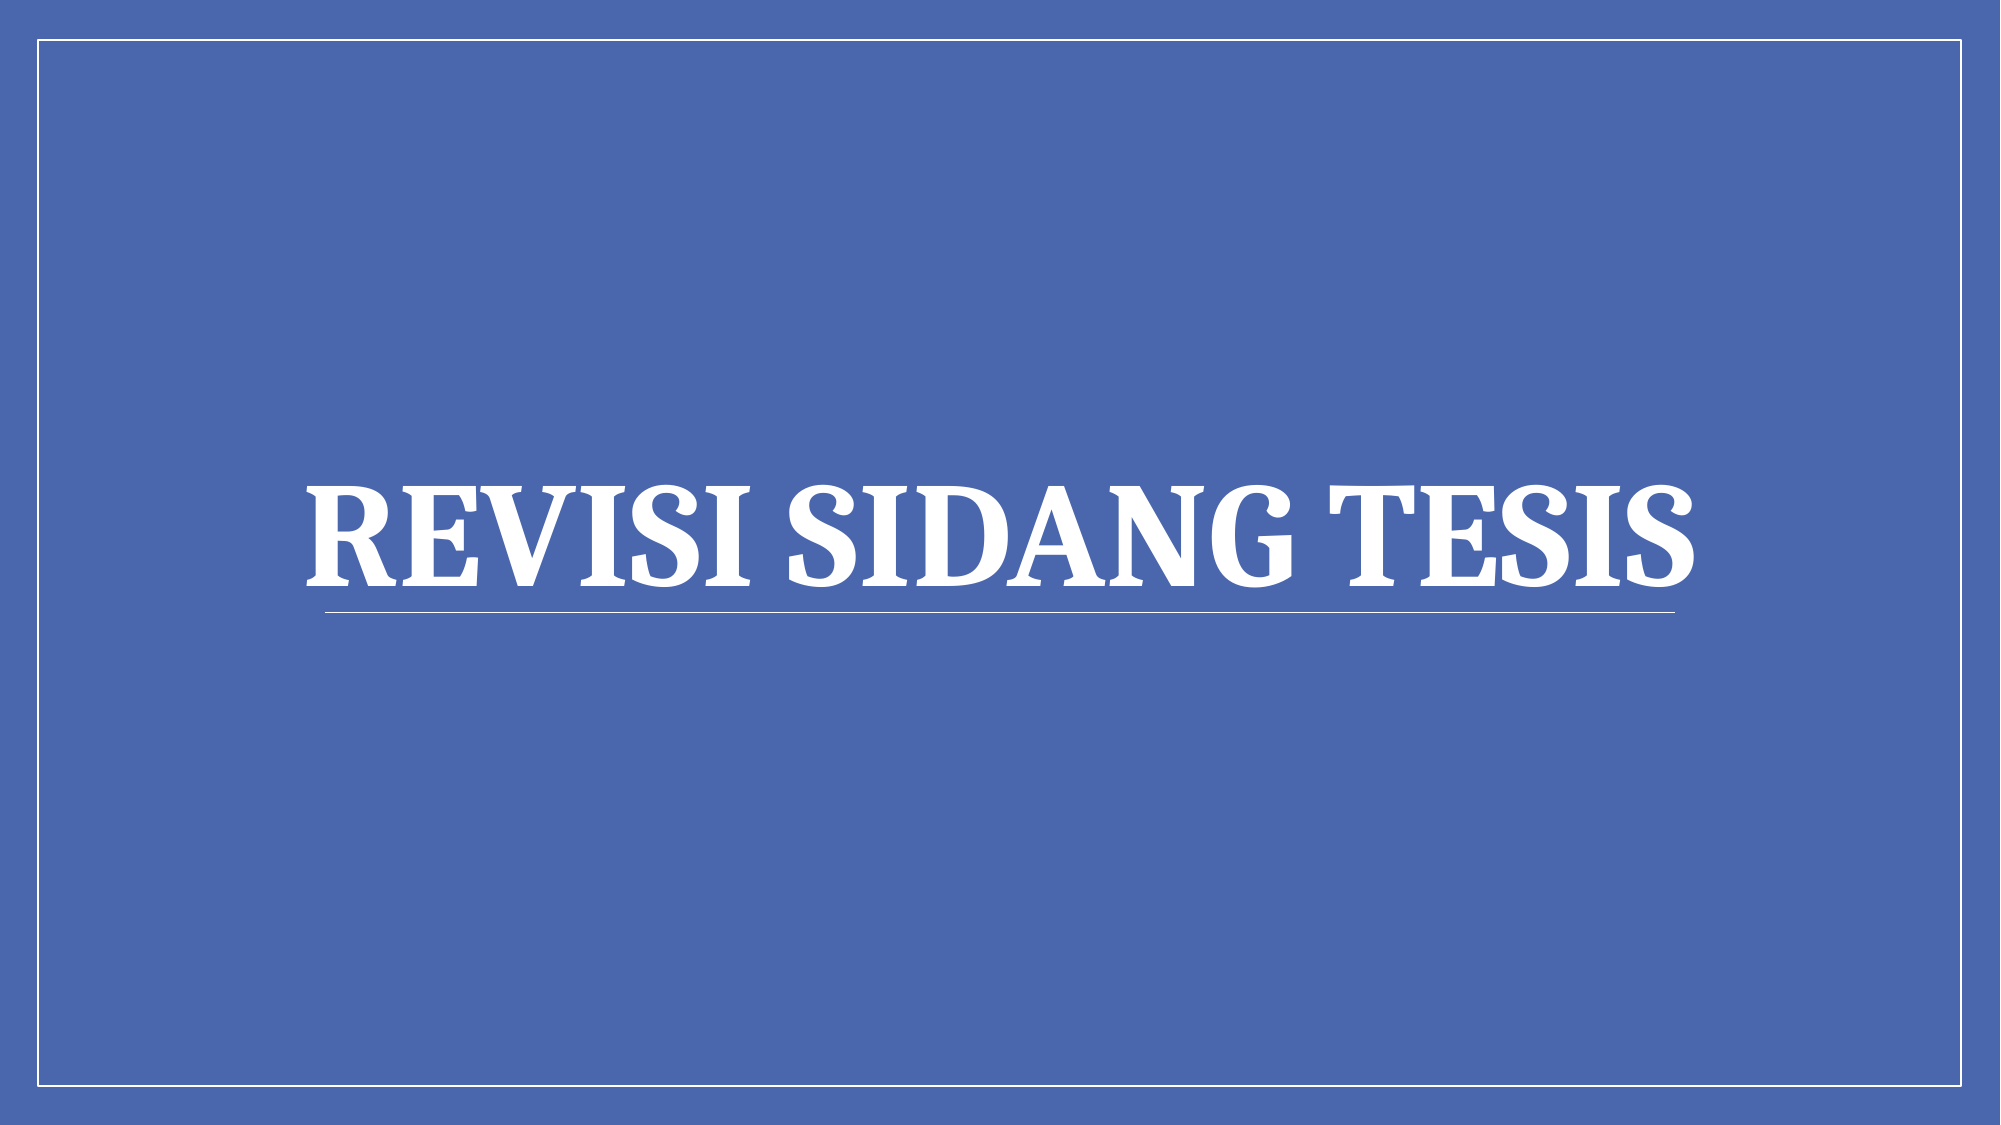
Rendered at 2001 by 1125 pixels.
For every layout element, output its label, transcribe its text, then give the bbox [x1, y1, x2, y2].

title REVISI SIDANG TESIS [182, 144, 1818, 625]
